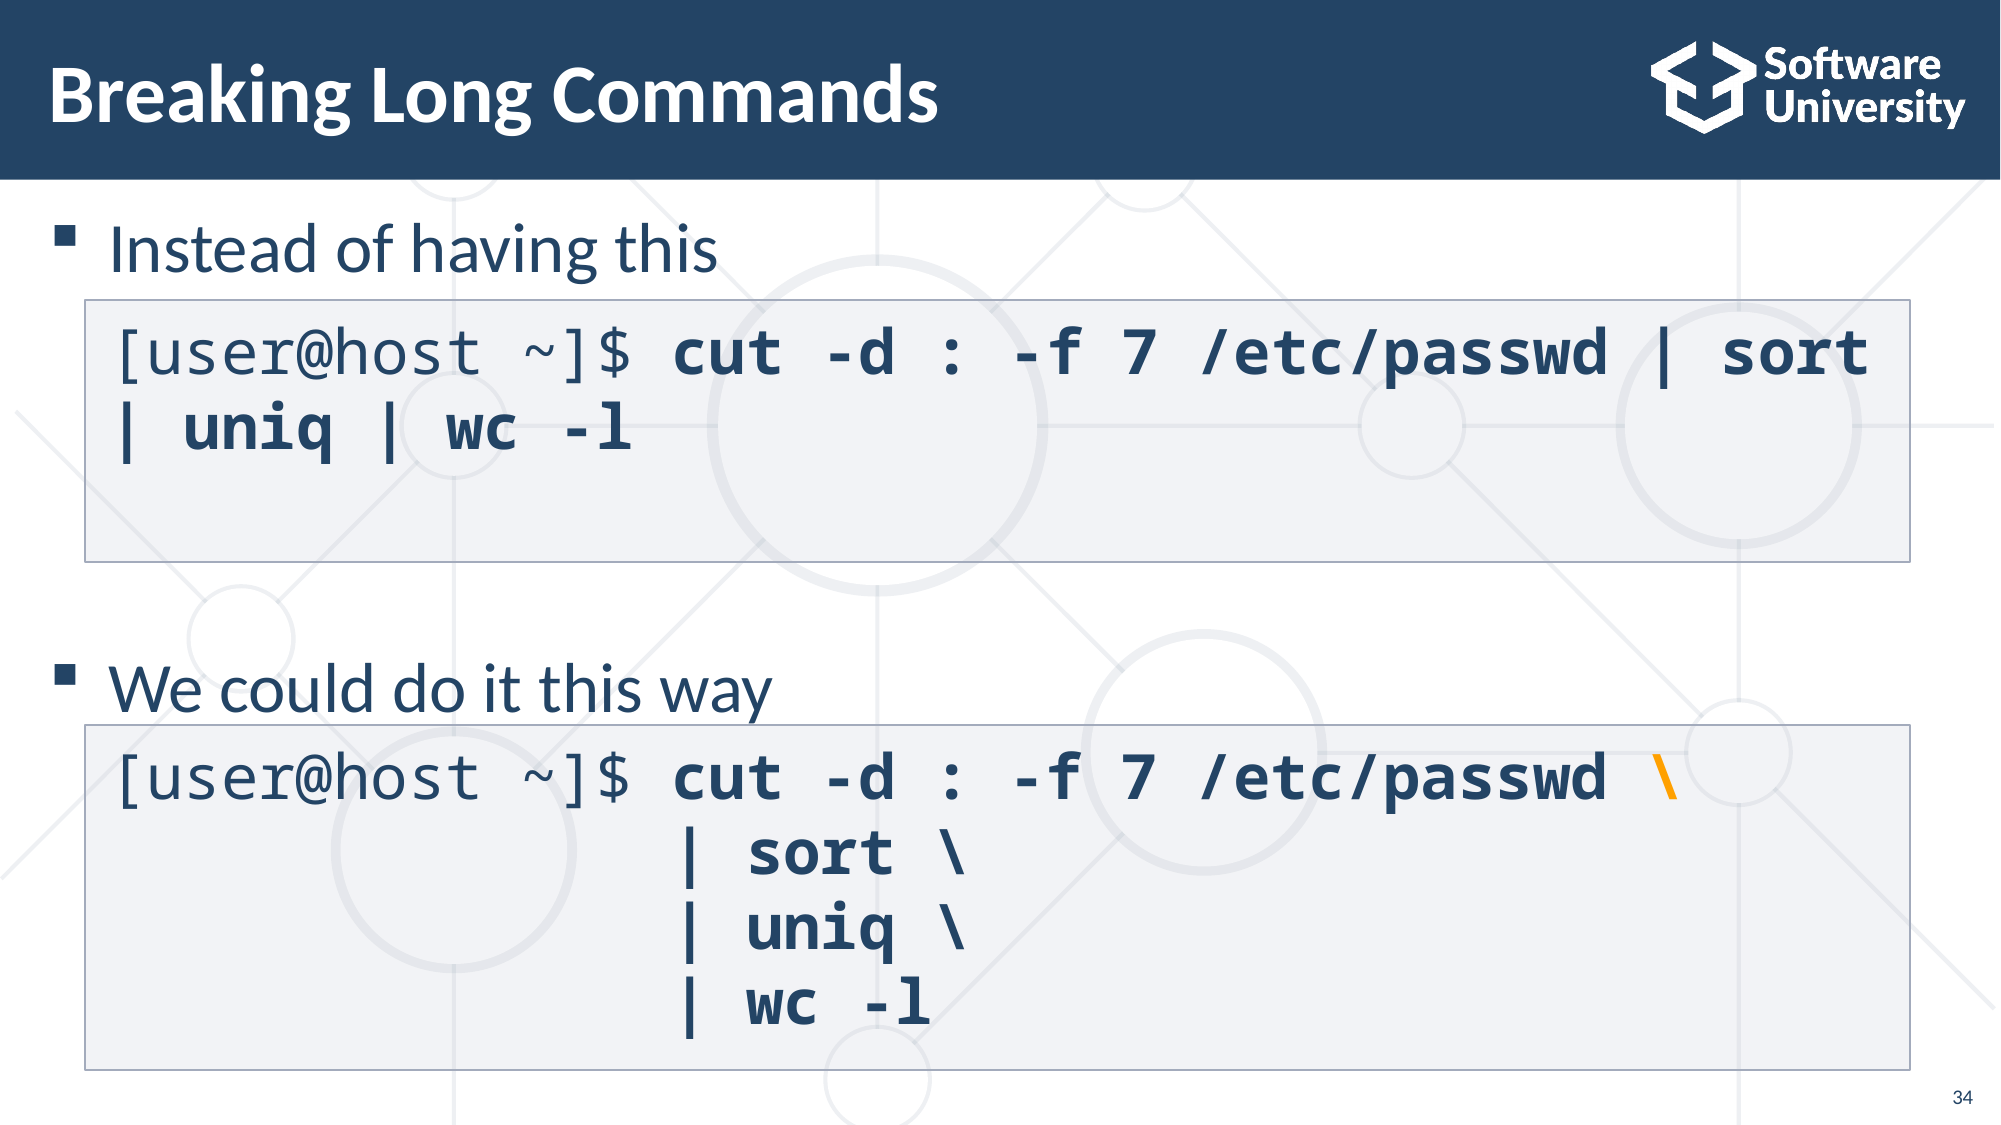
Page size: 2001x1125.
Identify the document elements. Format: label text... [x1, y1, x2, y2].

list Instead of having this We could do it this way [31, 196, 1970, 1104]
title Breaking Long Commands [31, 16, 1625, 162]
picture [1651, 41, 1966, 134]
slide_number 34 [1927, 1067, 1989, 1117]
text_box [user@host ~]$ cut -d : -f 7 /etc/passwd \ | sort \ | uniq \ | wc -l [84, 724, 1910, 1071]
text_box [user@host ~]$ cut -d : -f 7 /etc/passwd | sort | uniq | wc -l [85, 299, 1910, 563]
